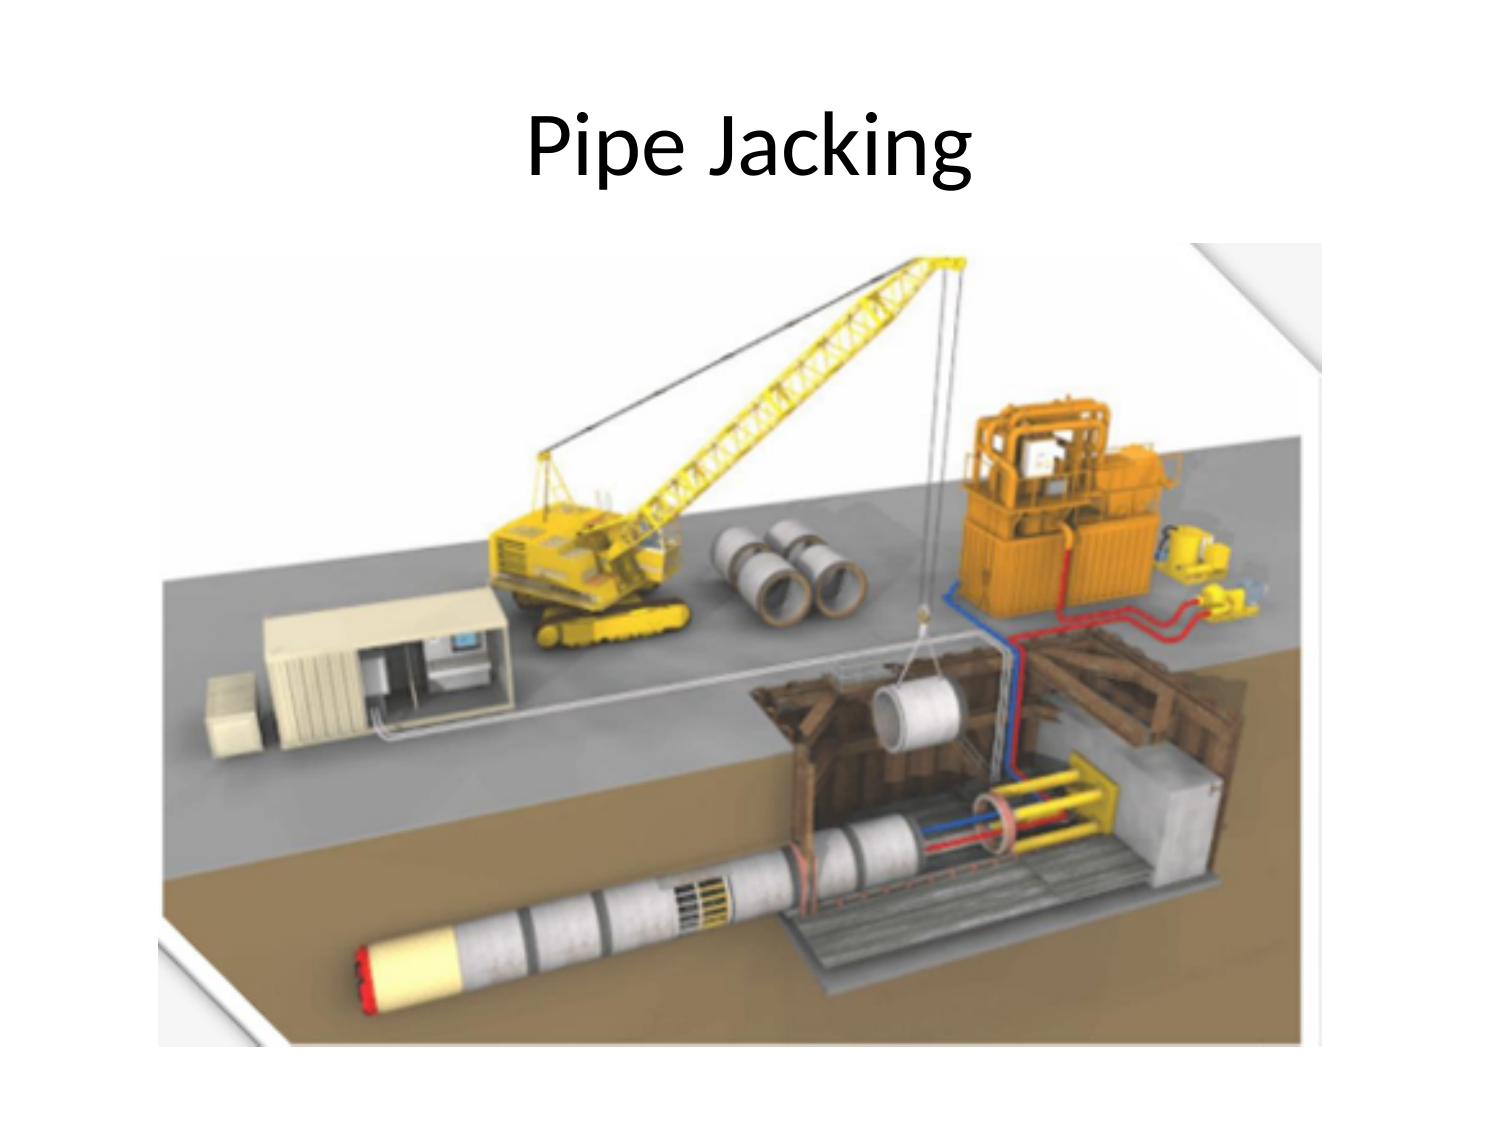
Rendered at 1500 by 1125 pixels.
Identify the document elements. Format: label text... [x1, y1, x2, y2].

title Pipe Jacking [75, 45, 1425, 233]
picture [158, 243, 1322, 1047]
